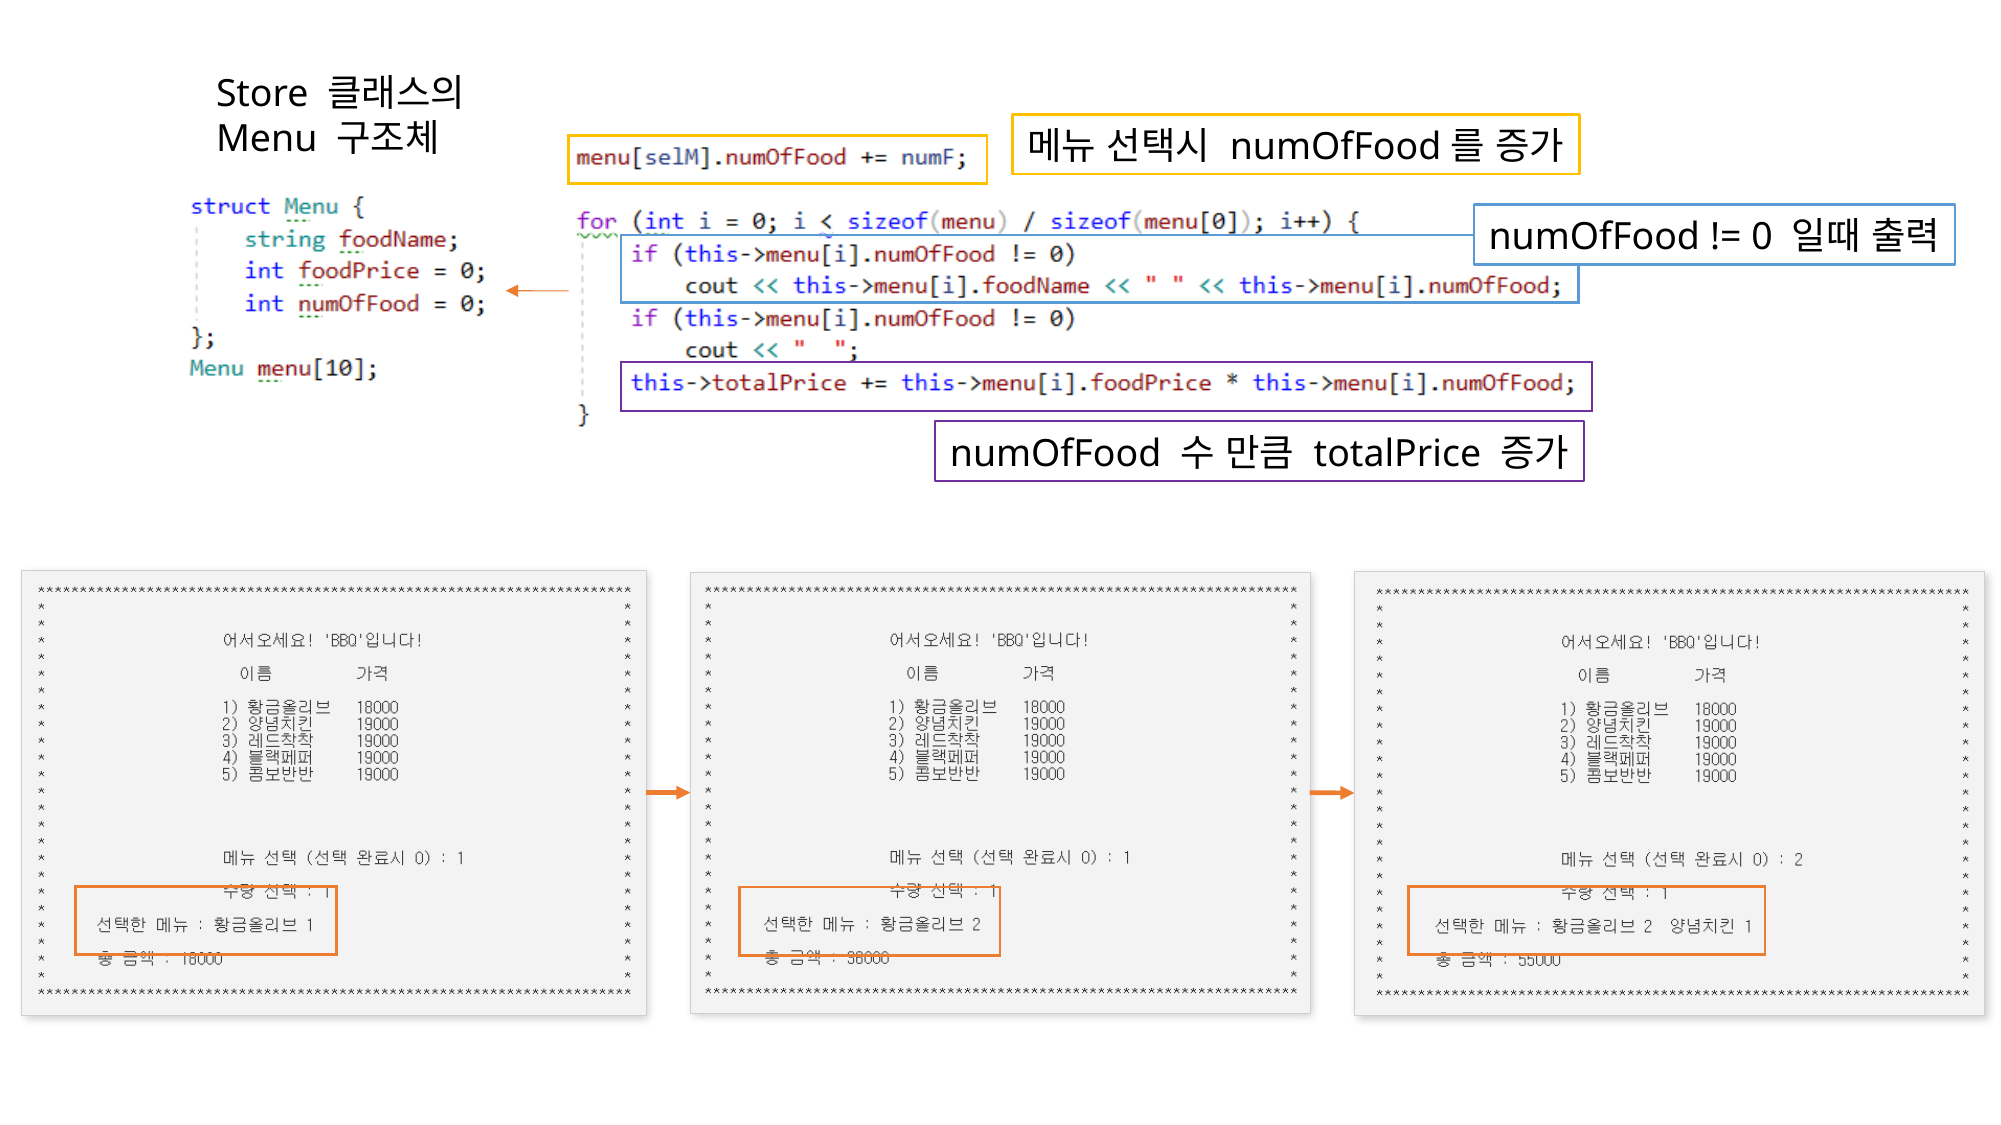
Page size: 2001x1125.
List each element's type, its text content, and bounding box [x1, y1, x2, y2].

picture [568, 135, 1592, 447]
text_box 메뉴 선택시 numOfFood를 증가 [1012, 114, 1580, 135]
picture [690, 572, 1310, 1014]
picture [21, 570, 646, 1016]
text_box Store 클래스의 Menu 구조체 [201, 61, 481, 167]
text_box numOfFood != 0 일때 출력 [1592, 204, 1956, 265]
picture [1354, 571, 1985, 1015]
text_box numOfFood 수 만큼 totalPrice 증가 [935, 447, 1584, 481]
picture [176, 192, 506, 390]
